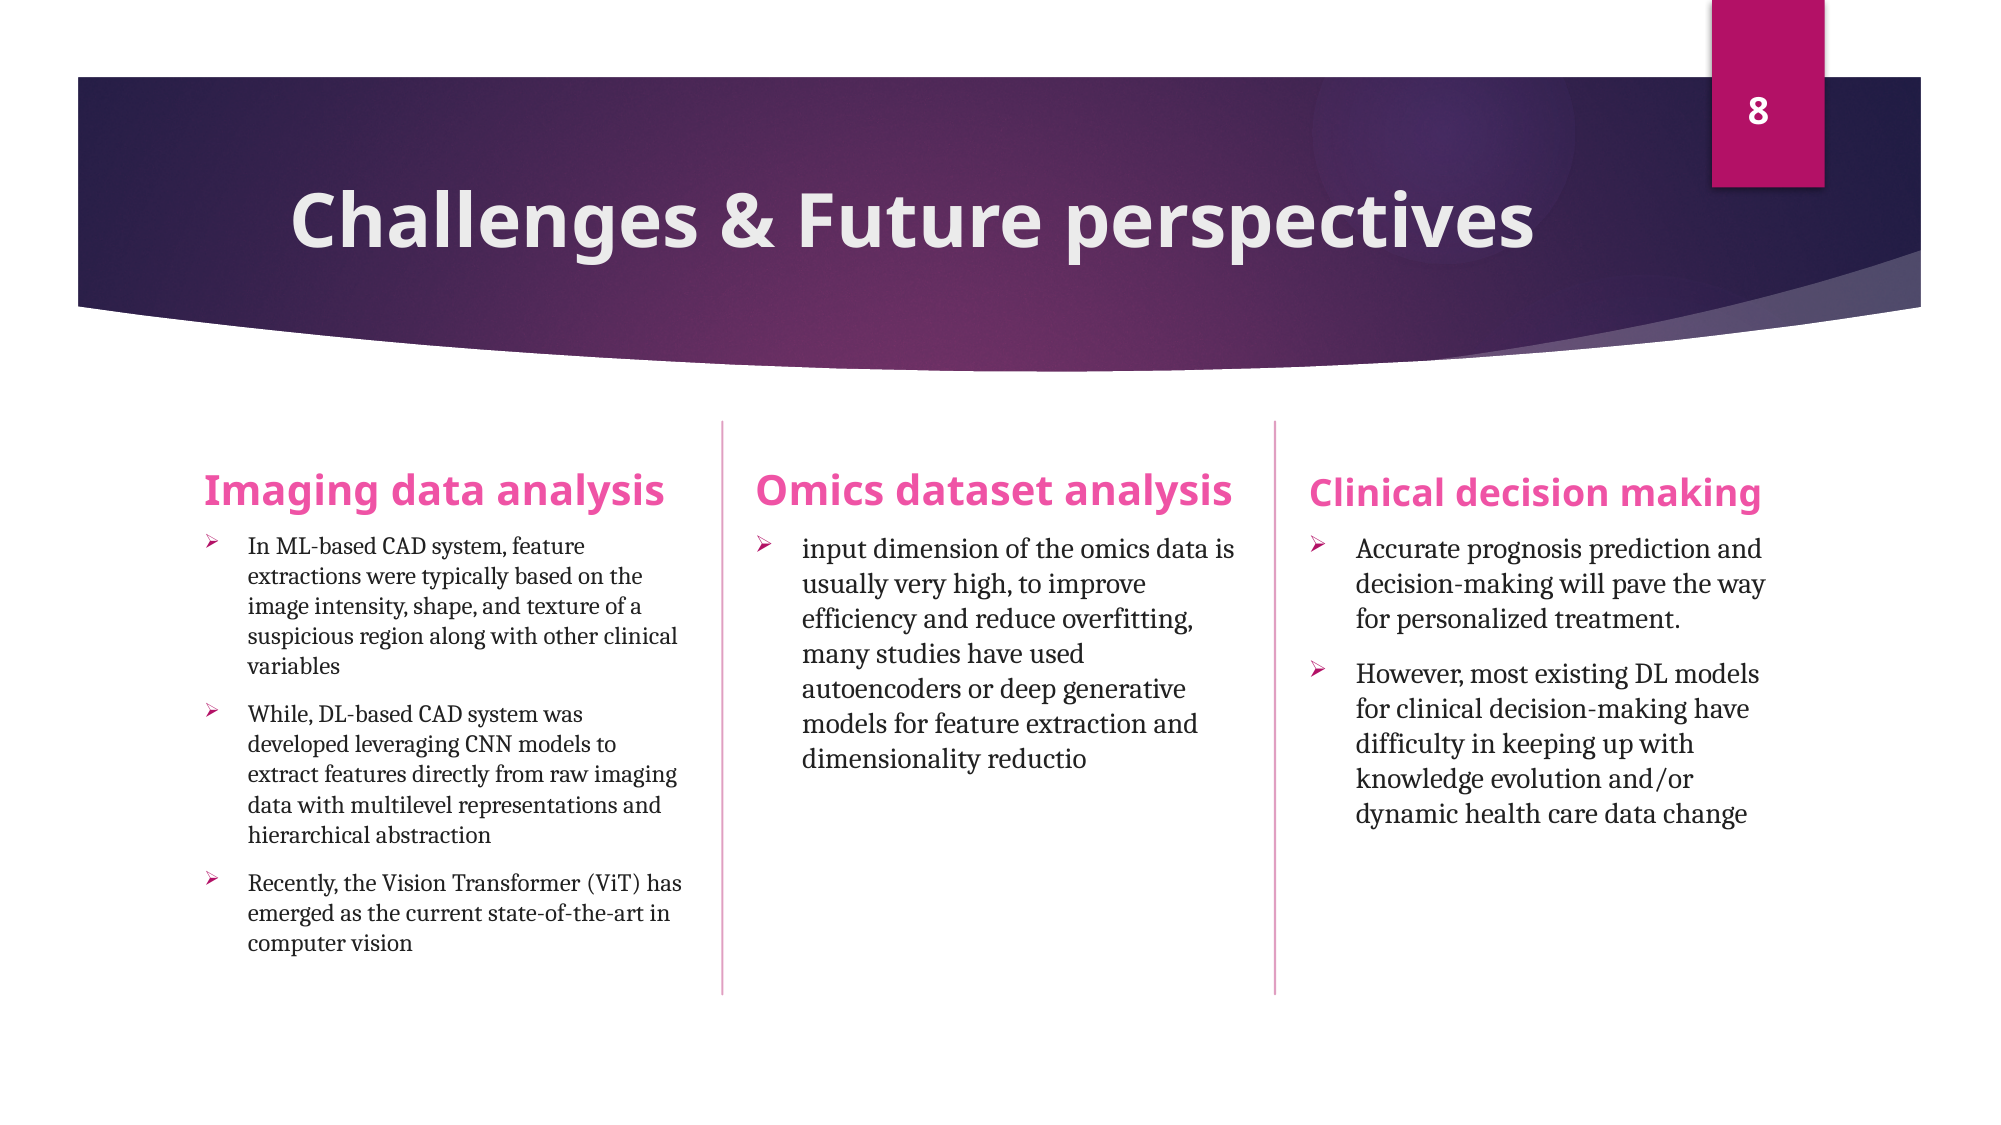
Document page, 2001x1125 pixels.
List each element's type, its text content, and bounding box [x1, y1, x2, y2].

list Omics dataset analysis [740, 427, 1257, 521]
text_box 8 [1733, 79, 1811, 140]
list In ML-based CAD system, feature extractions were typically based on the image intensity, shape, and texture of a suspicious region along with other clinical variables While, DL-based CAD system was developed leveraging CNN models to extract features directly from raw imaging data with multilevel representations and hierarchical abstraction Recently, the Vision Transformer (ViT) has emerged as the current state-of-the-art in computer vision [189, 521, 705, 989]
list Accurate prognosis prediction and decision-making will pave the way for personalized treatment. However, most existing DL models for clinical decision-making have difficulty in keeping up with knowledge evolution and/or dynamic health care data change [1294, 521, 1810, 989]
list input dimension of the omics data is usually very high, to improve efficiency and reduce overfitting, many studies have used autoencoders or deep generative models for feature extraction and dimensionality reductio [740, 521, 1257, 989]
title Challenges & Future perspectives [189, 159, 1638, 276]
list Clinical decision making [1293, 427, 1810, 522]
list Imaging data analysis [189, 427, 705, 521]
